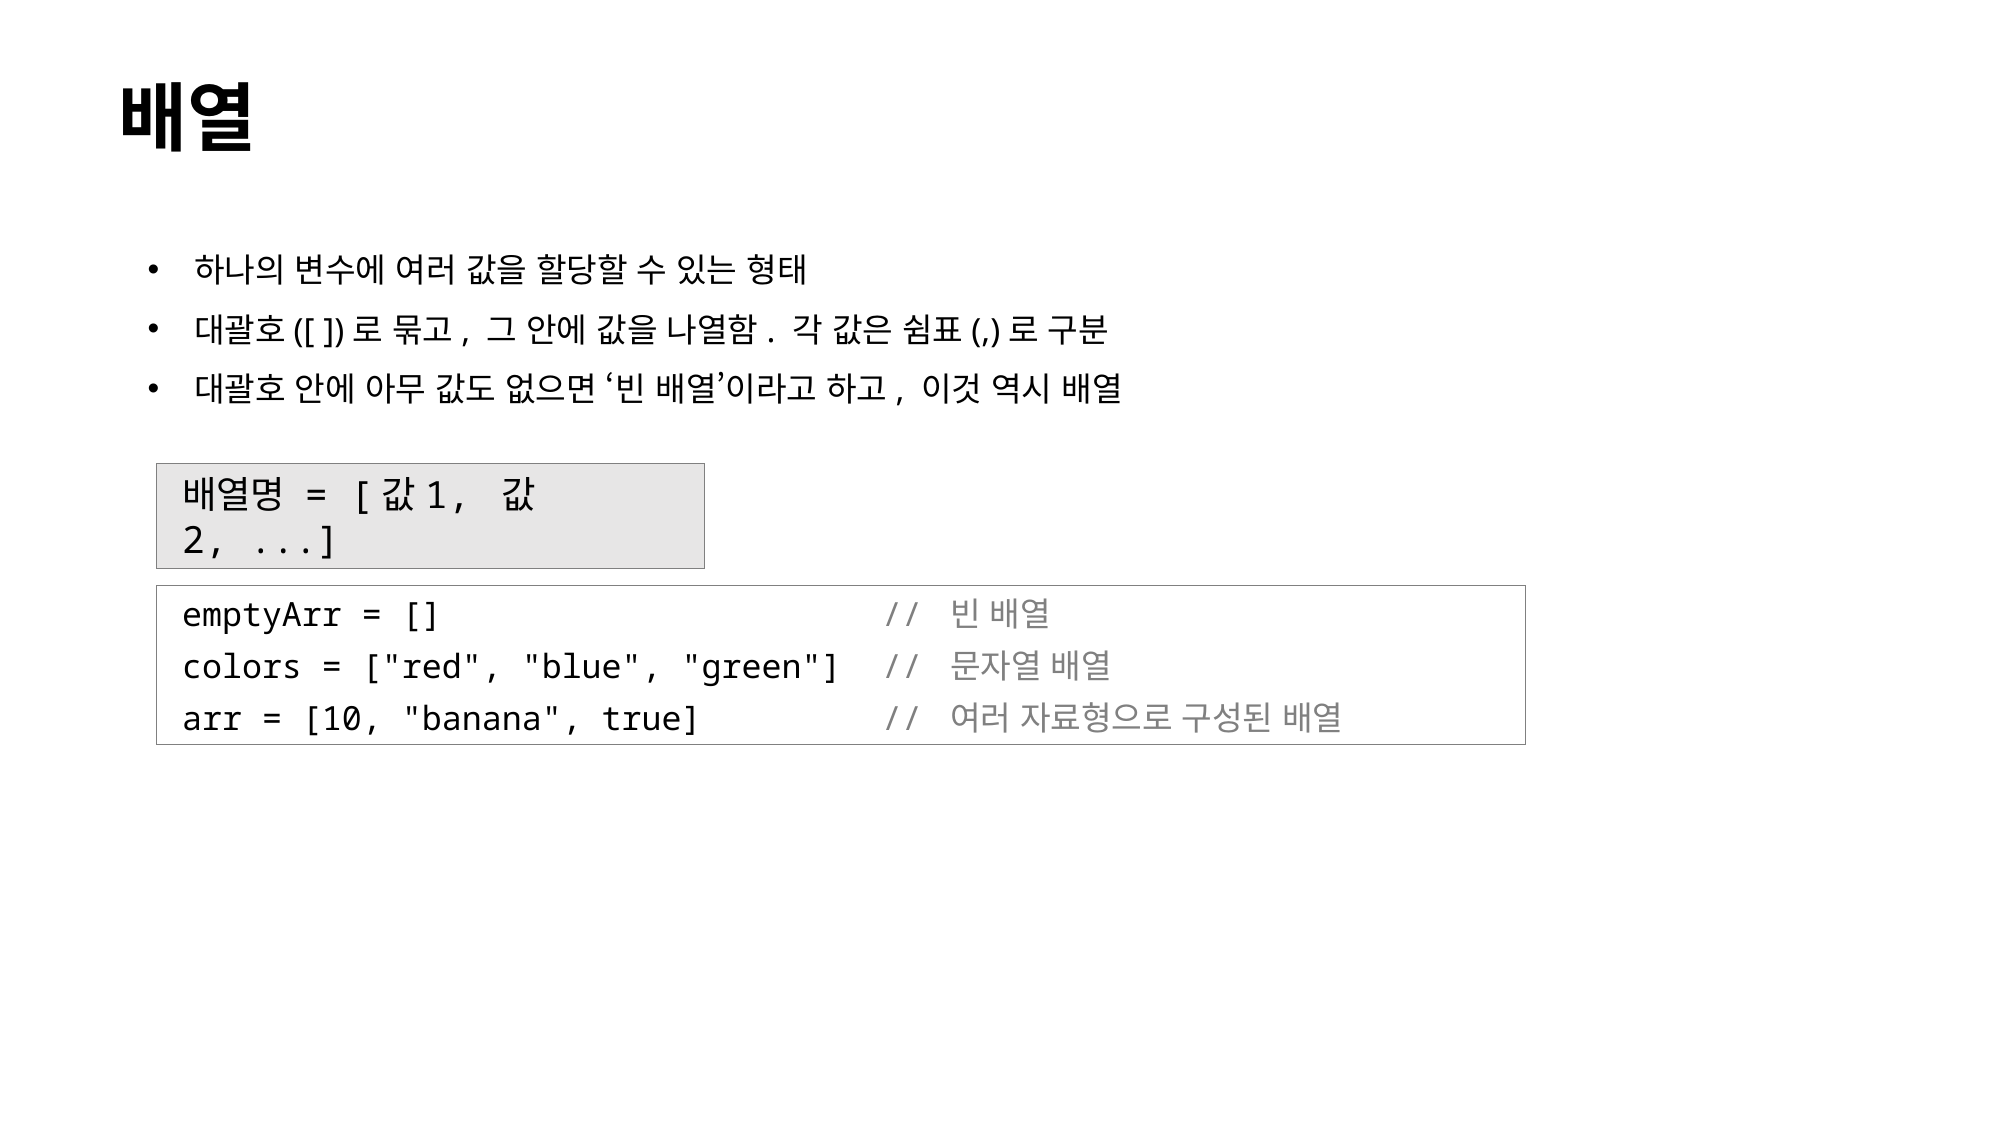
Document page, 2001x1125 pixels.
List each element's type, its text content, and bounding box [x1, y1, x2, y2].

text_box 배열명 = [값1, 값2, ...] [156, 463, 705, 569]
text_box 하나의 변수에 여러 값을 할당할 수 있는 형태 대괄호([ ])로 묶고, 그 안에 값을 나열함. 각 값은 쉼표(,)로 구분 대괄호 안에 아무 값도 없으면 ‘빈 배열’이라고 하고, 이것 역시 배열 [132, 221, 1595, 416]
text_box emptyArr = [] // 빈 배열 colors = ["red", "blue", "green"] // 문자열 배열 arr = [10, "banana", true] // 여러 자료형으로 구성된 배열 [156, 585, 1526, 745]
title 배열 [103, 52, 1566, 191]
